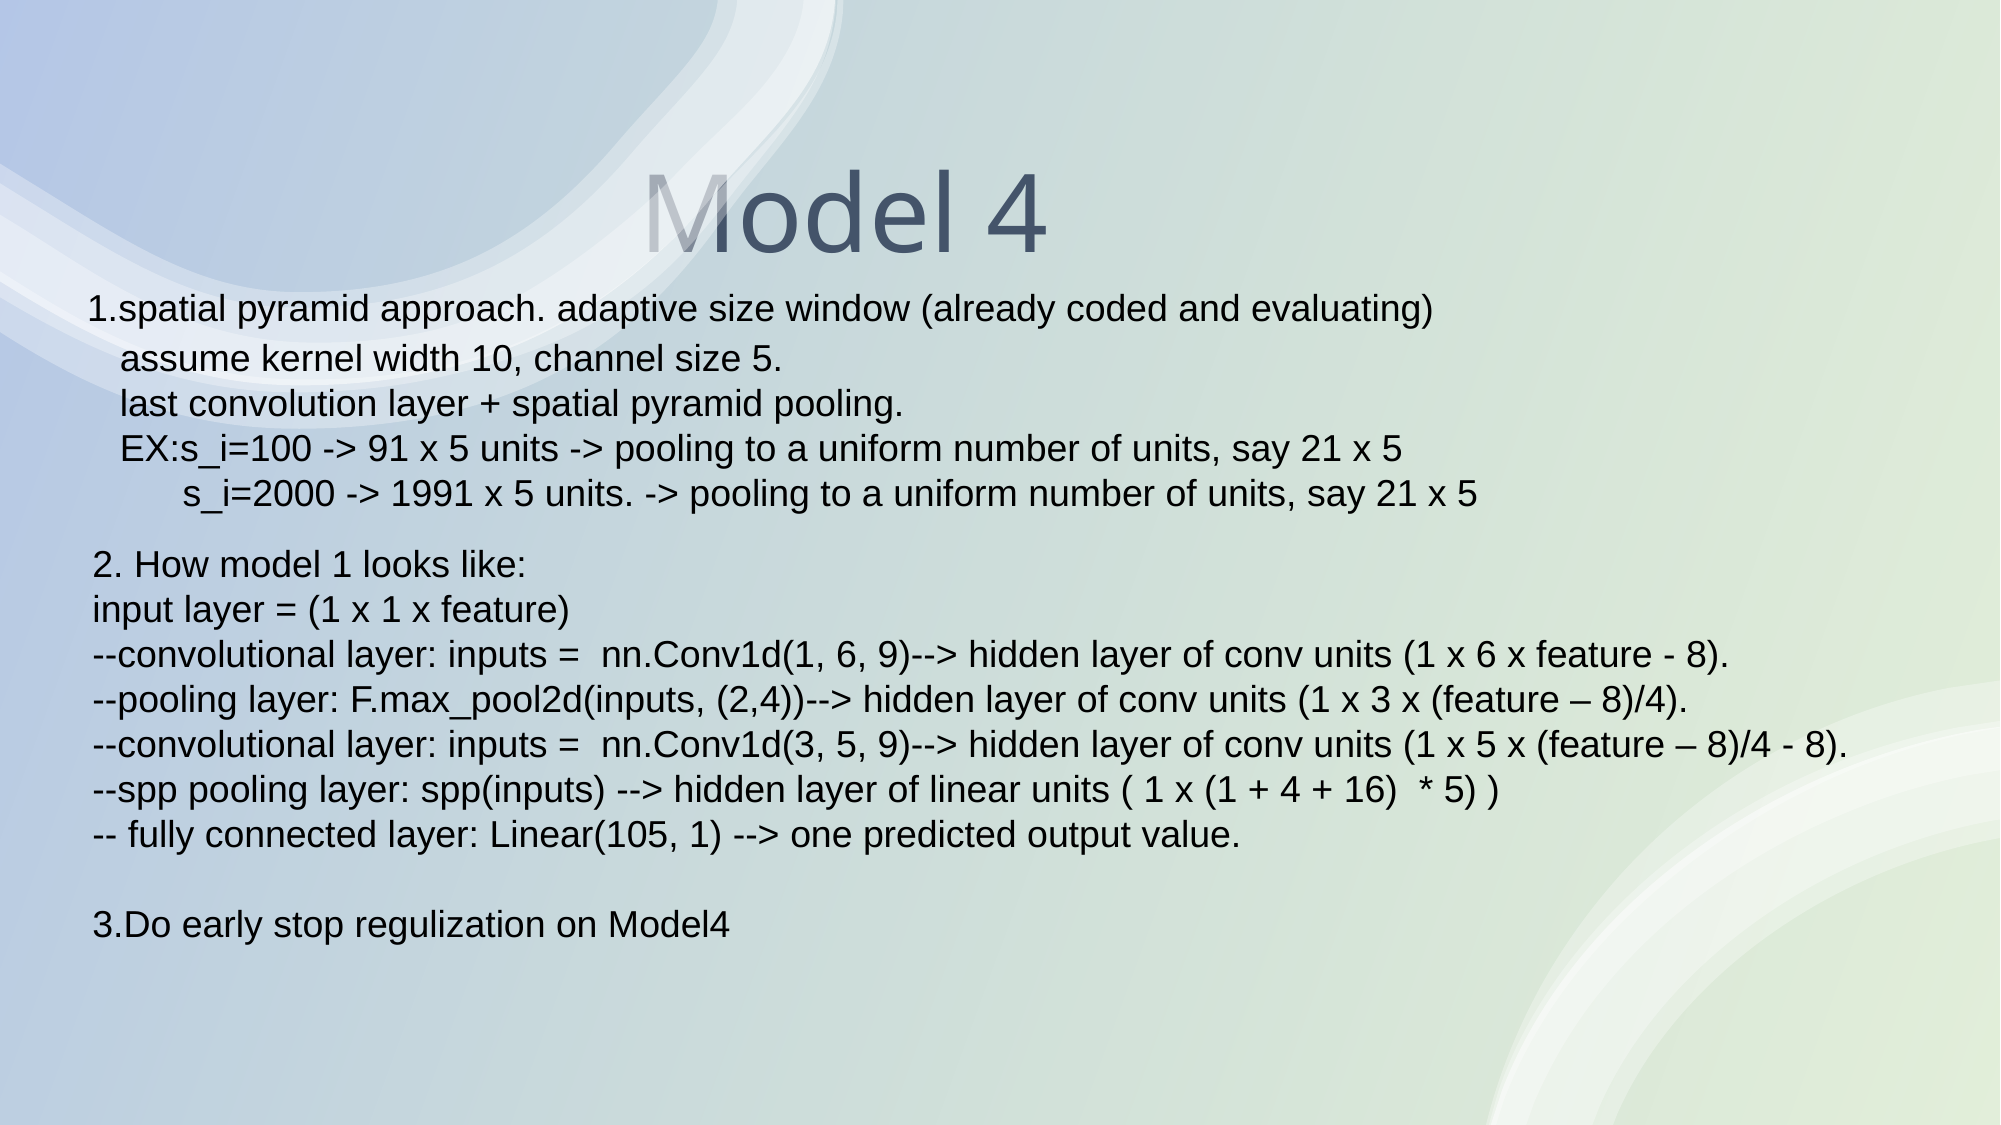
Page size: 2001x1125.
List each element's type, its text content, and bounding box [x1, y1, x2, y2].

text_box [1485, 680, 2000, 1125]
title Model 4 [844, 101, 1267, 276]
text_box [0, 0, 844, 429]
text_box assume kernel width 10, channel size 5. last convolution layer + spatial pyramid pooling. EX:s_i=100 -> 91 x 5 units -> pooling to a uniform number of units, say 21 x 5 s_i=2000 -> 1991 x 5 units. -> pooling to a uniform number of units, say 21 x 5 [104, 326, 1566, 521]
text_box [0, 0, 2000, 1125]
text_box 2. How model 1 looks like: input layer = (1 x 1 x feature) --convolutional layer: inputs = nn.Conv1d(1, 6, 9)--> hidden layer of conv units (1 x 6 x feature - 8). --pooling layer: F.max_pool2d(inputs, (2,4))--> hidden layer of conv units (1 x 3 x (feature – 8)/4). --convolutional layer: inputs = nn.Conv1d(3, 5, 9)--> hidden layer of conv units (1 x 5 x (feature – 8)/4 - 8). --spp pooling layer: spp(inputs) --> hidden layer of linear units ( 1 x (1 + 4 + 16) * 5) ) -- fully connected layer: Linear(105, 1) --> one predicted output value. 3.Do early stop regulization on Model4 [77, 532, 1969, 998]
text_box 1.spatial pyramid approach. adaptive size window (already coded and evaluating) [844, 276, 1583, 337]
